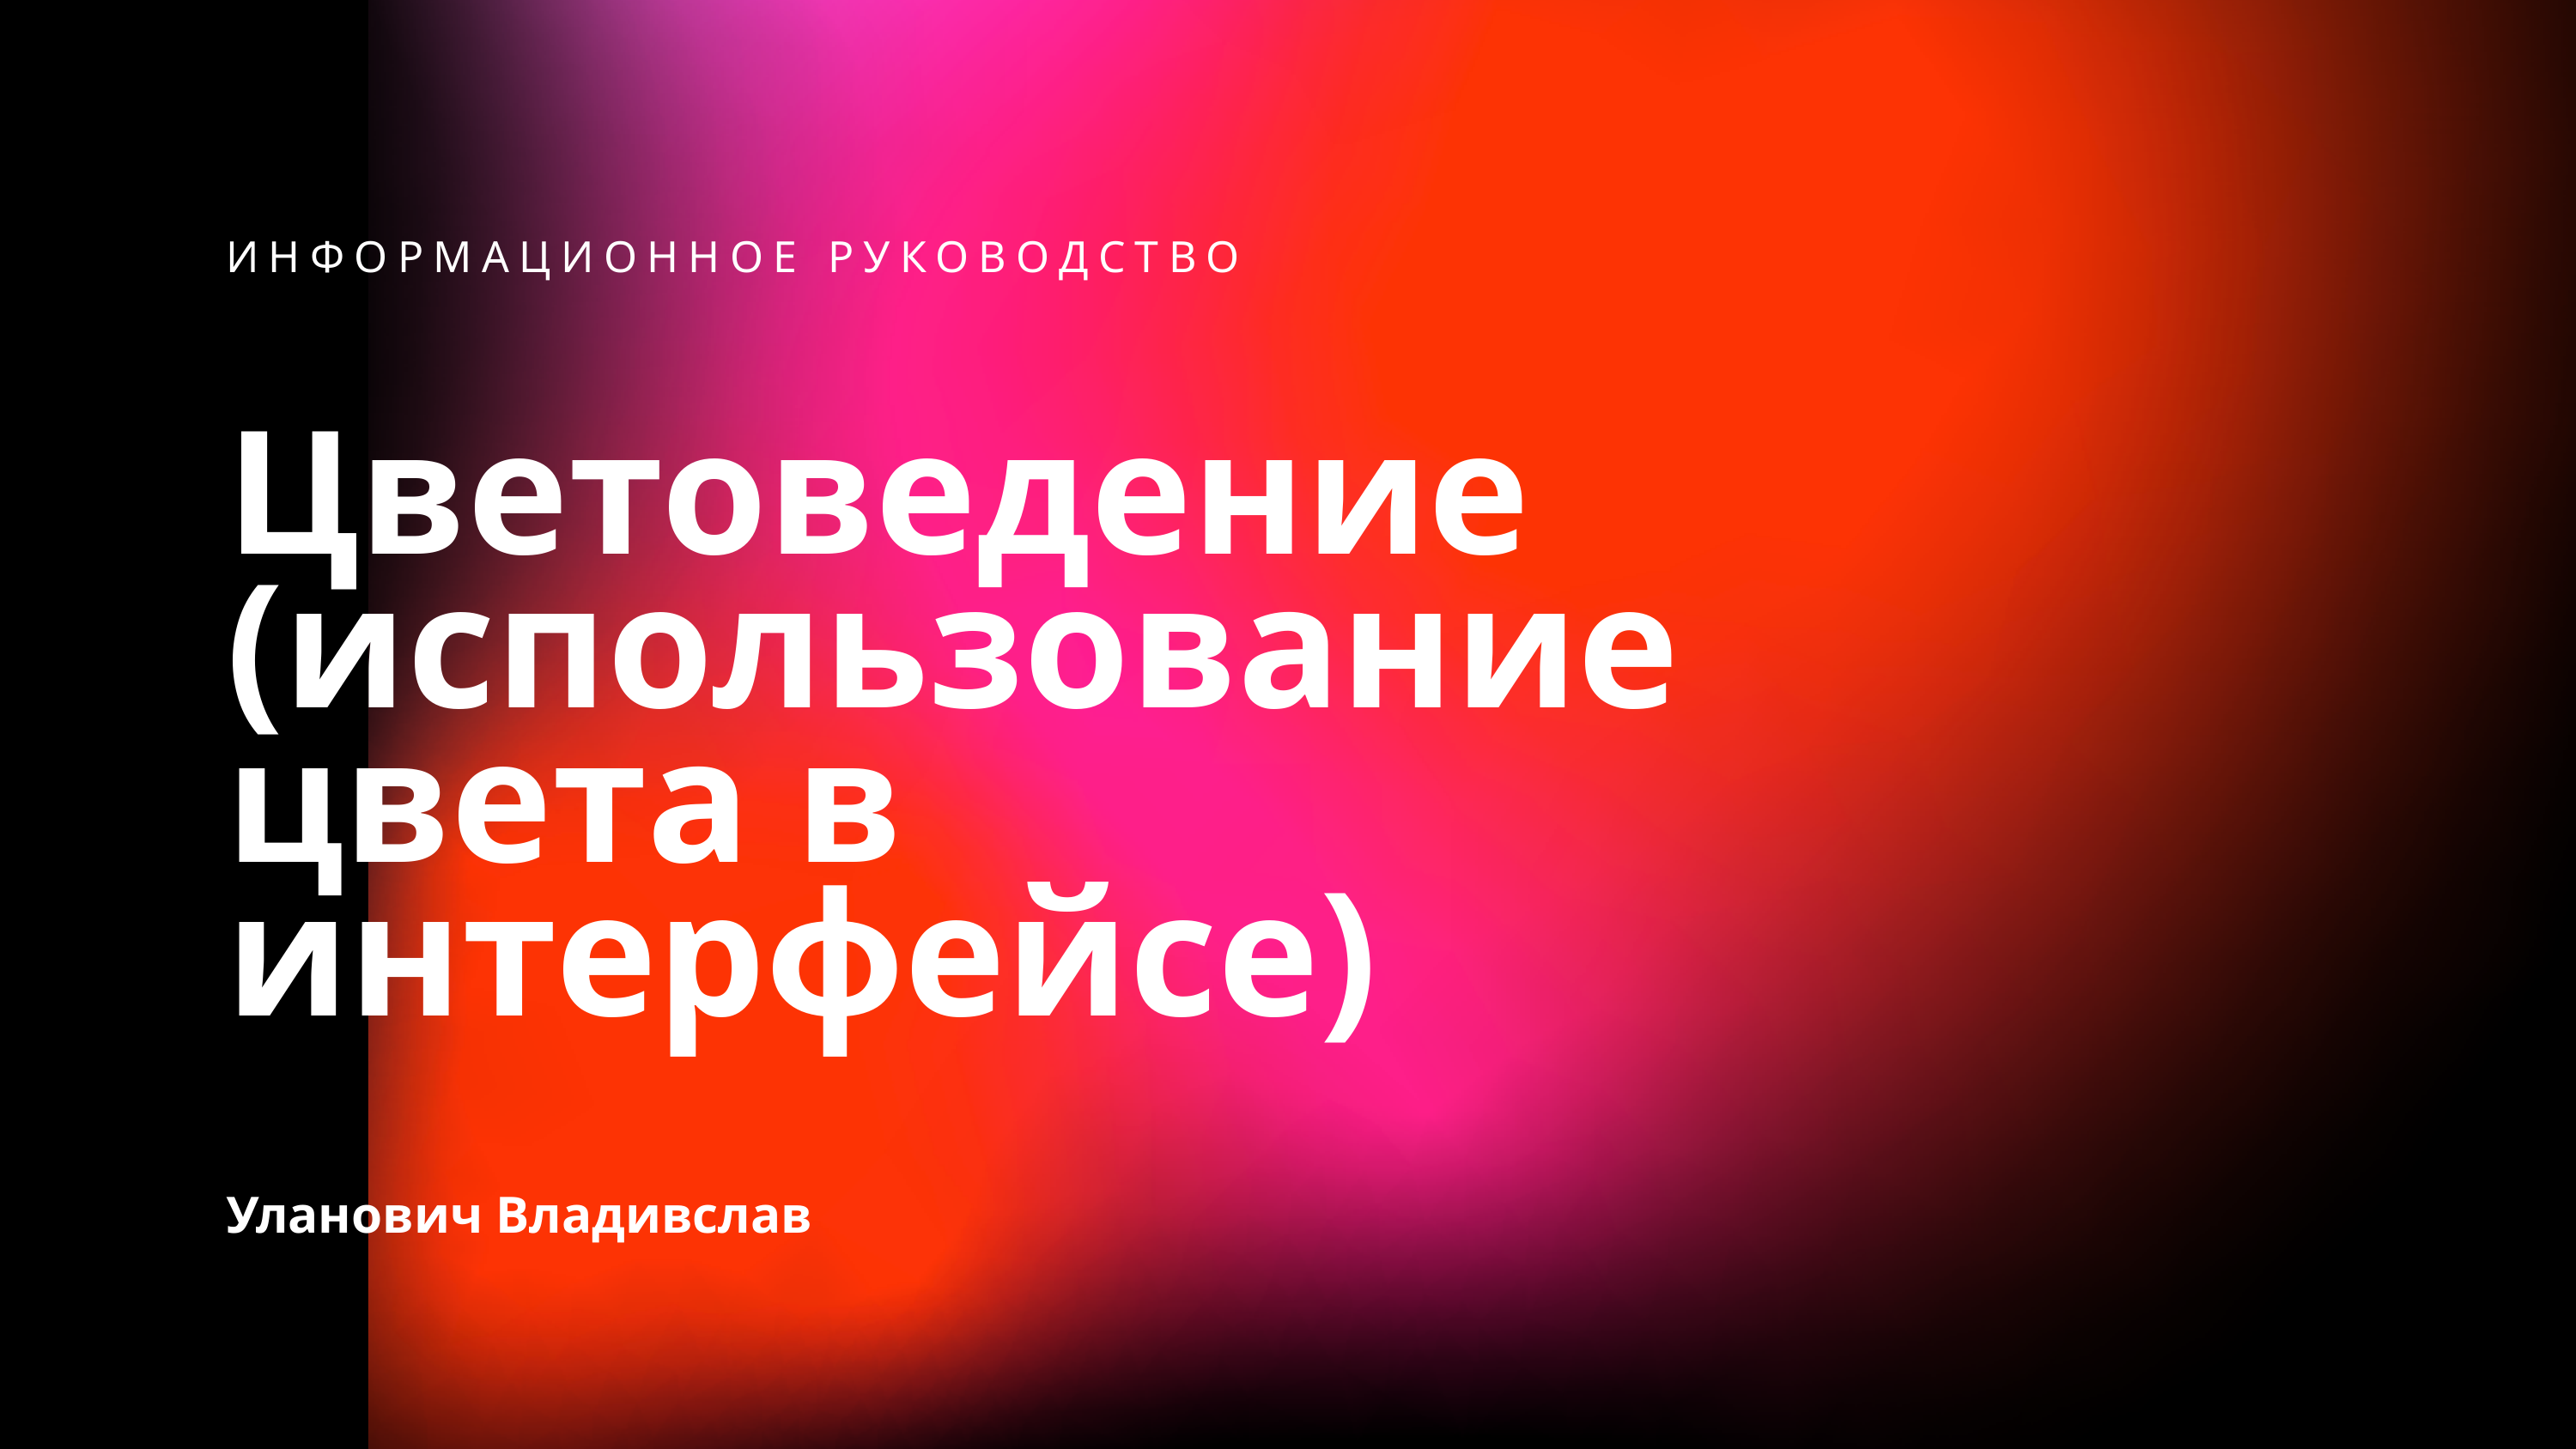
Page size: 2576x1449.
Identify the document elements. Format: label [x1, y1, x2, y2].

text_box [225, 234, 2020, 1239]
text_box [368, 0, 2576, 1449]
